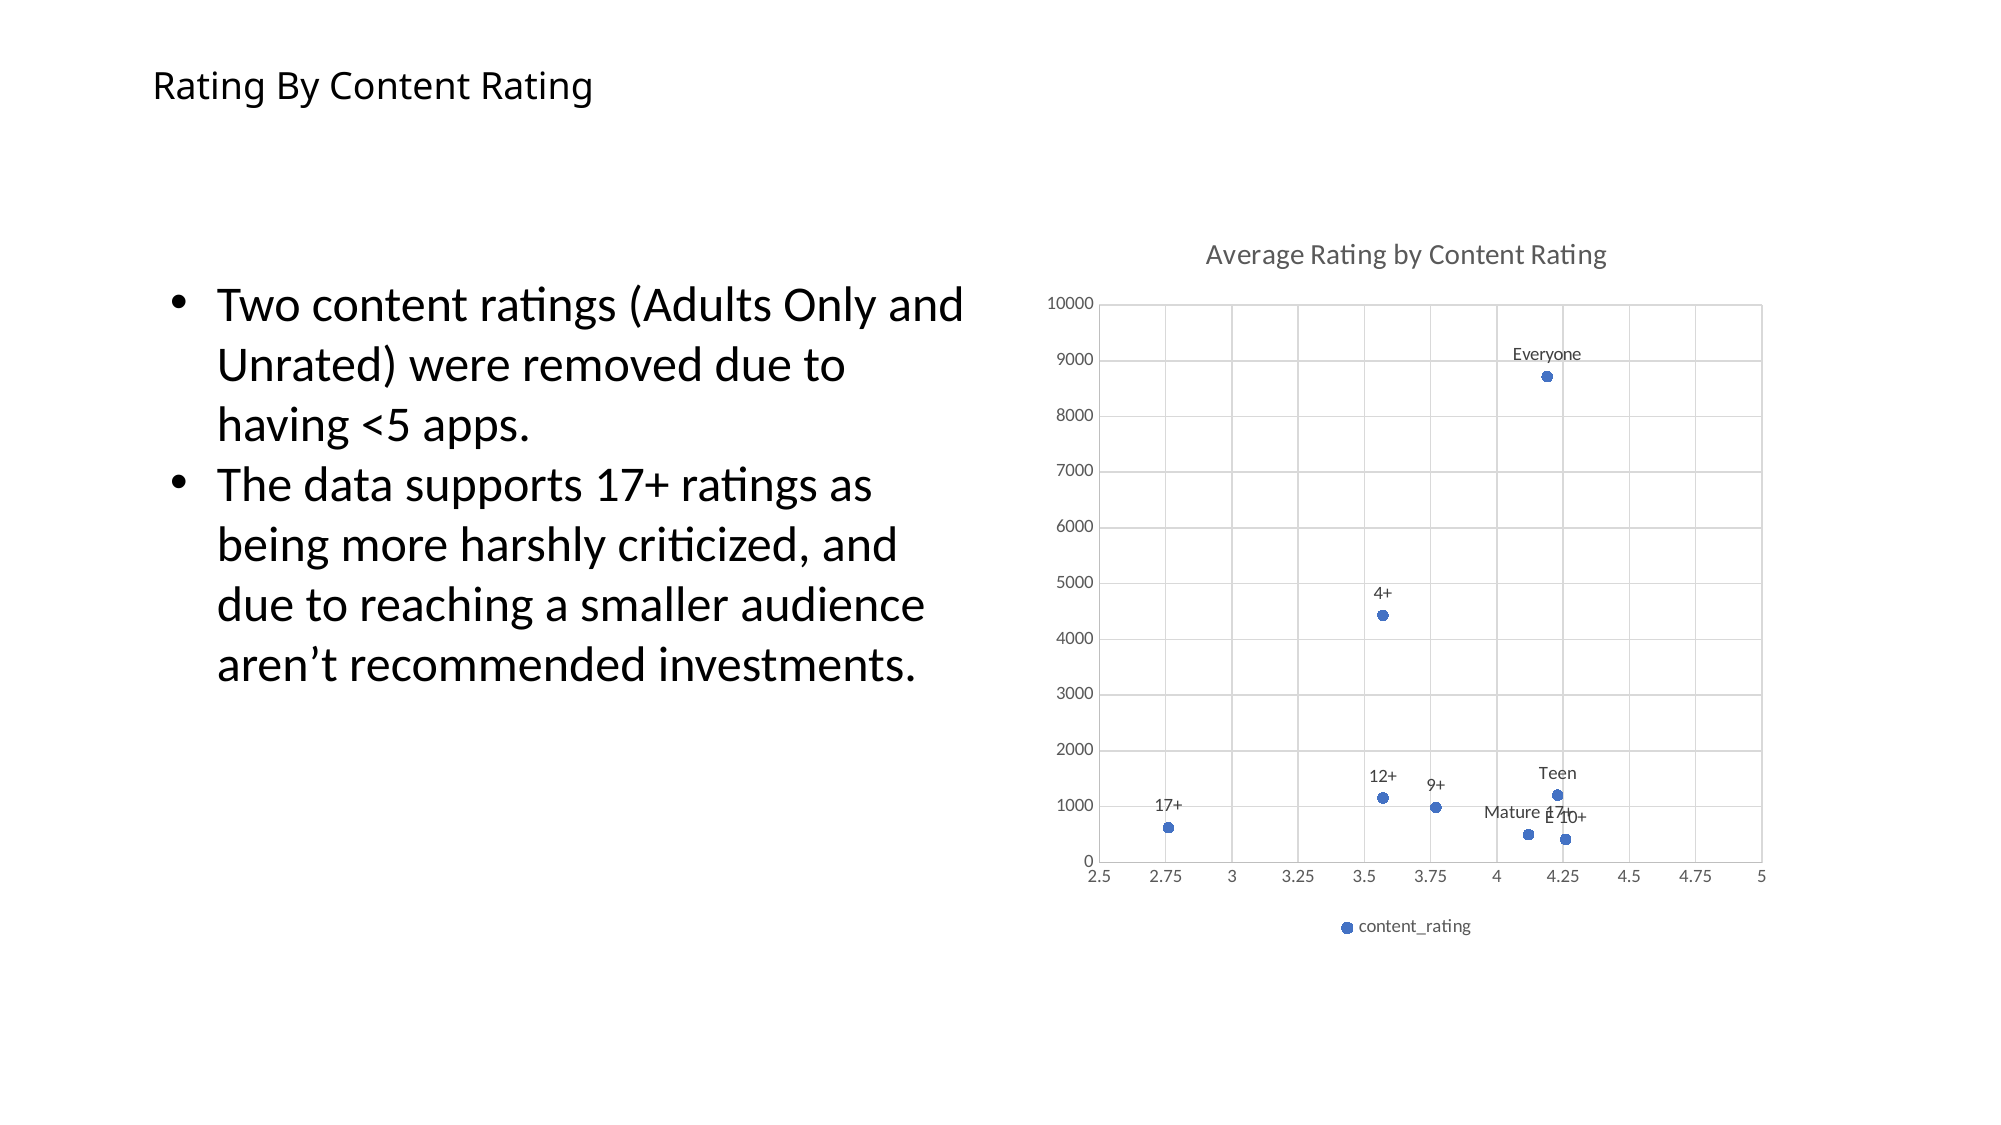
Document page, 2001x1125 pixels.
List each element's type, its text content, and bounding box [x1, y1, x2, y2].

text_box Two content ratings (Adults Only and Unrated) were removed due to having <5 apps. The data supports 17+ ratings as being more harshly criticized, and due to reaching a smaller audience aren’t recommended investments. [155, 264, 1000, 700]
title Rating By Content Rating [137, 59, 1032, 242]
chart [1031, 211, 1782, 944]
